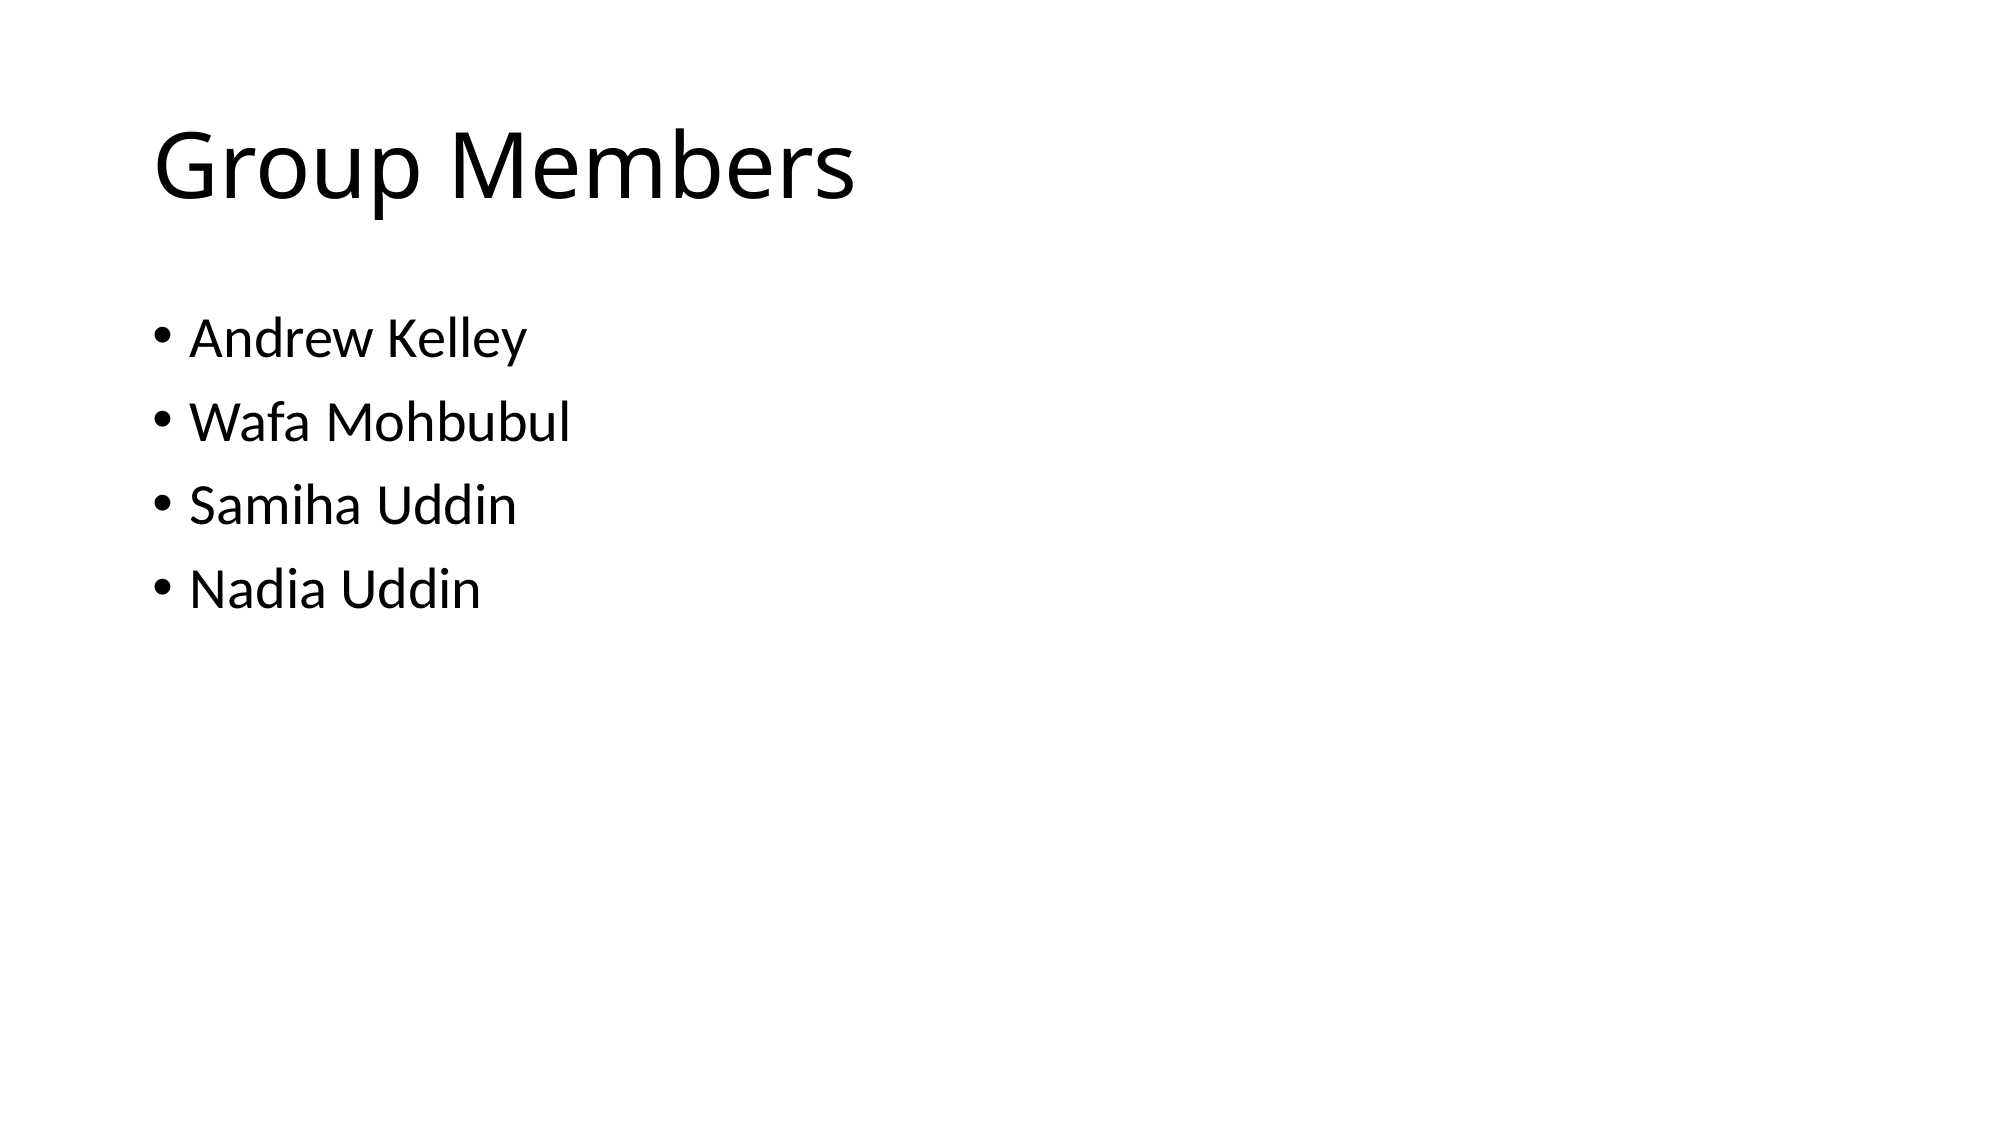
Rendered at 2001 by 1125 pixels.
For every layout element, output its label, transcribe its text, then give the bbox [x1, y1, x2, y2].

list Andrew Kelley Wafa Mohbubul Samiha Uddin Nadia Uddin [137, 299, 1863, 1014]
title Group Members [137, 59, 1863, 278]
